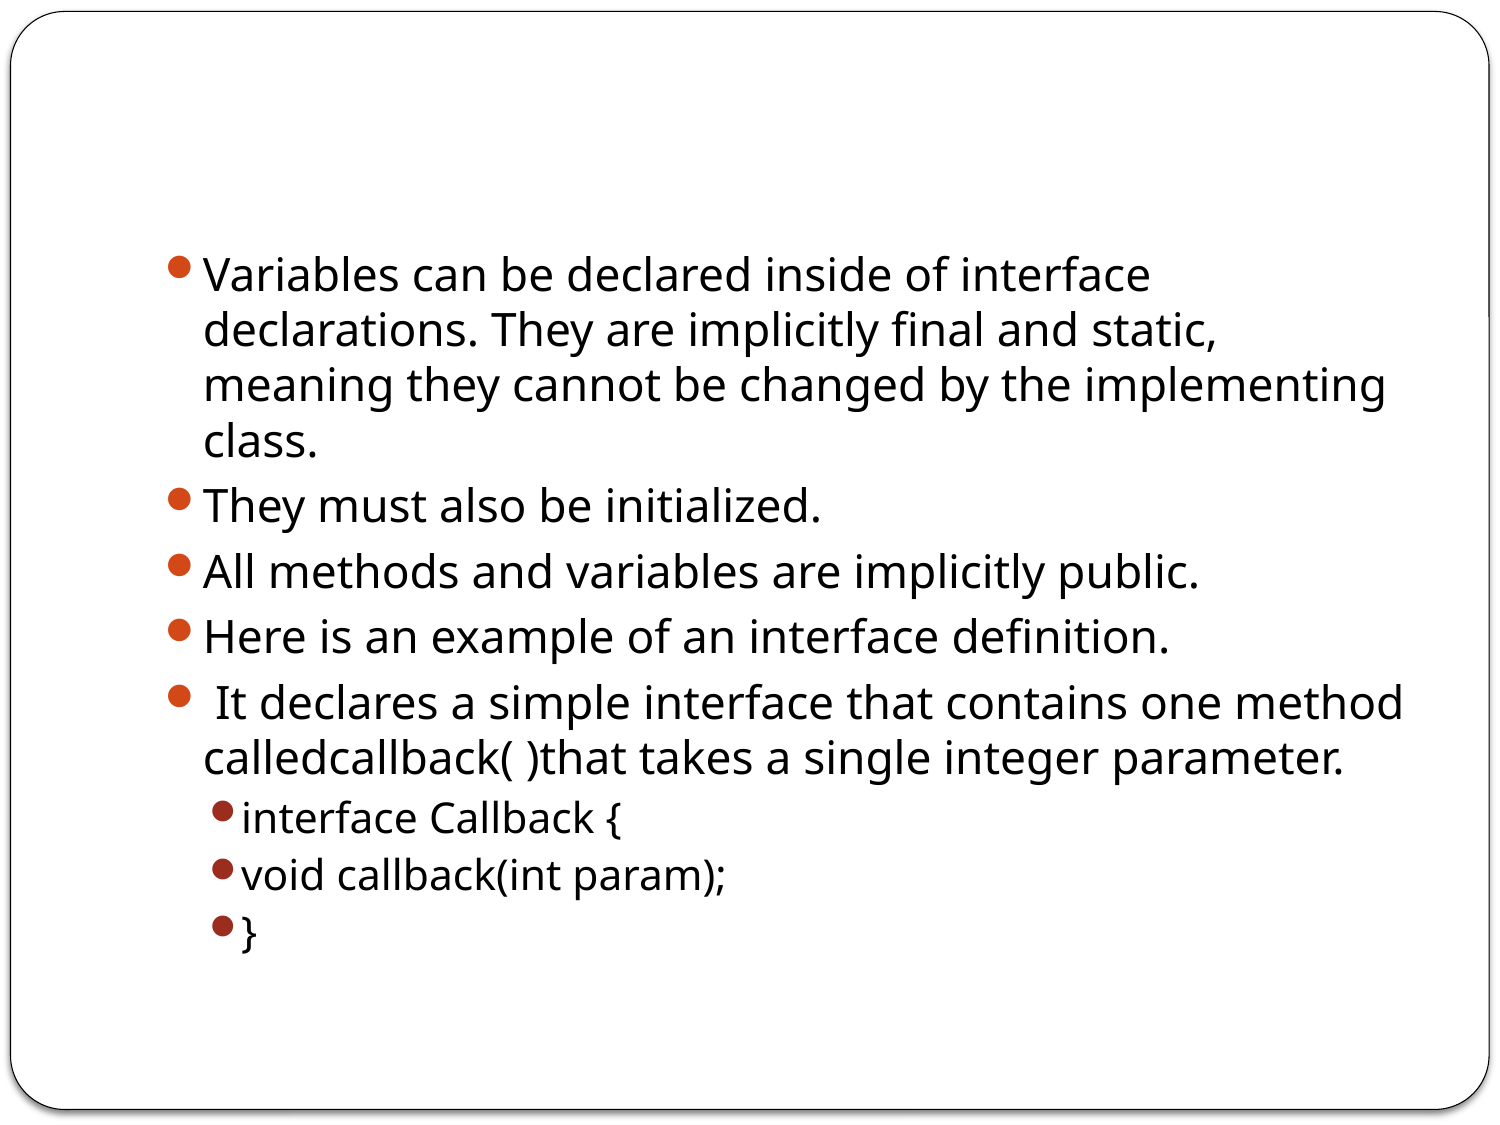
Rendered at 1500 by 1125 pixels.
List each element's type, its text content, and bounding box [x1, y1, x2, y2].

list Variables can be declared inside of interface declarations. They are implicitly final and static, meaning they cannot be changed by the implementing class. They must also be initialized. All methods and variables are implicitly public. Here is an example of an interface definition. It declares a simple interface that contains one method calledcallback( )that takes a single integer parameter. interface Callback { void callback(int param); } [150, 237, 1425, 988]
